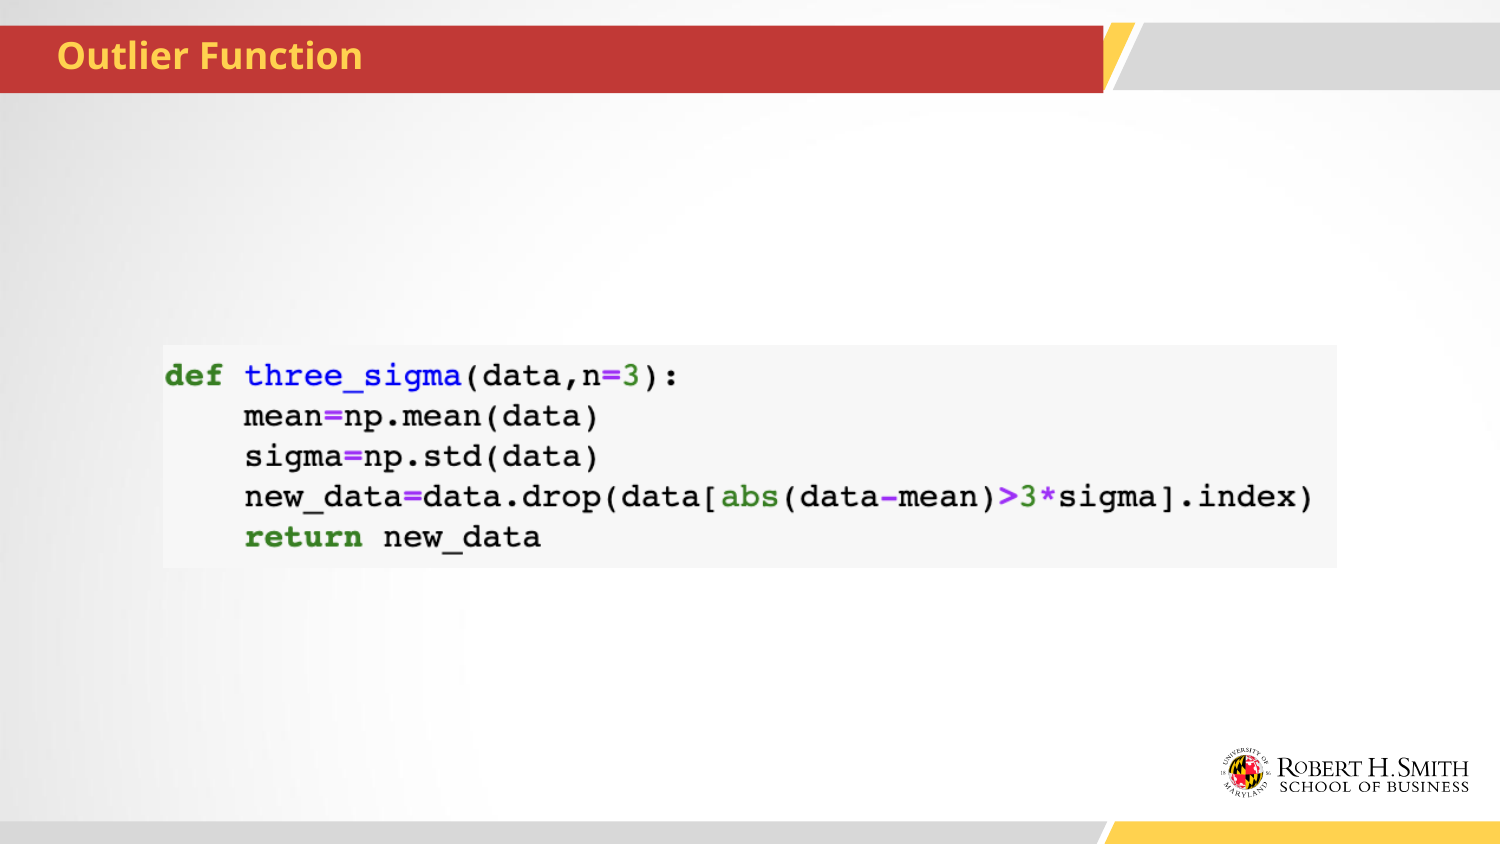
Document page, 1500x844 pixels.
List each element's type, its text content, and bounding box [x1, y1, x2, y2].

title Outlier Function [0, 25, 1104, 94]
picture [0, 0, 1500, 844]
